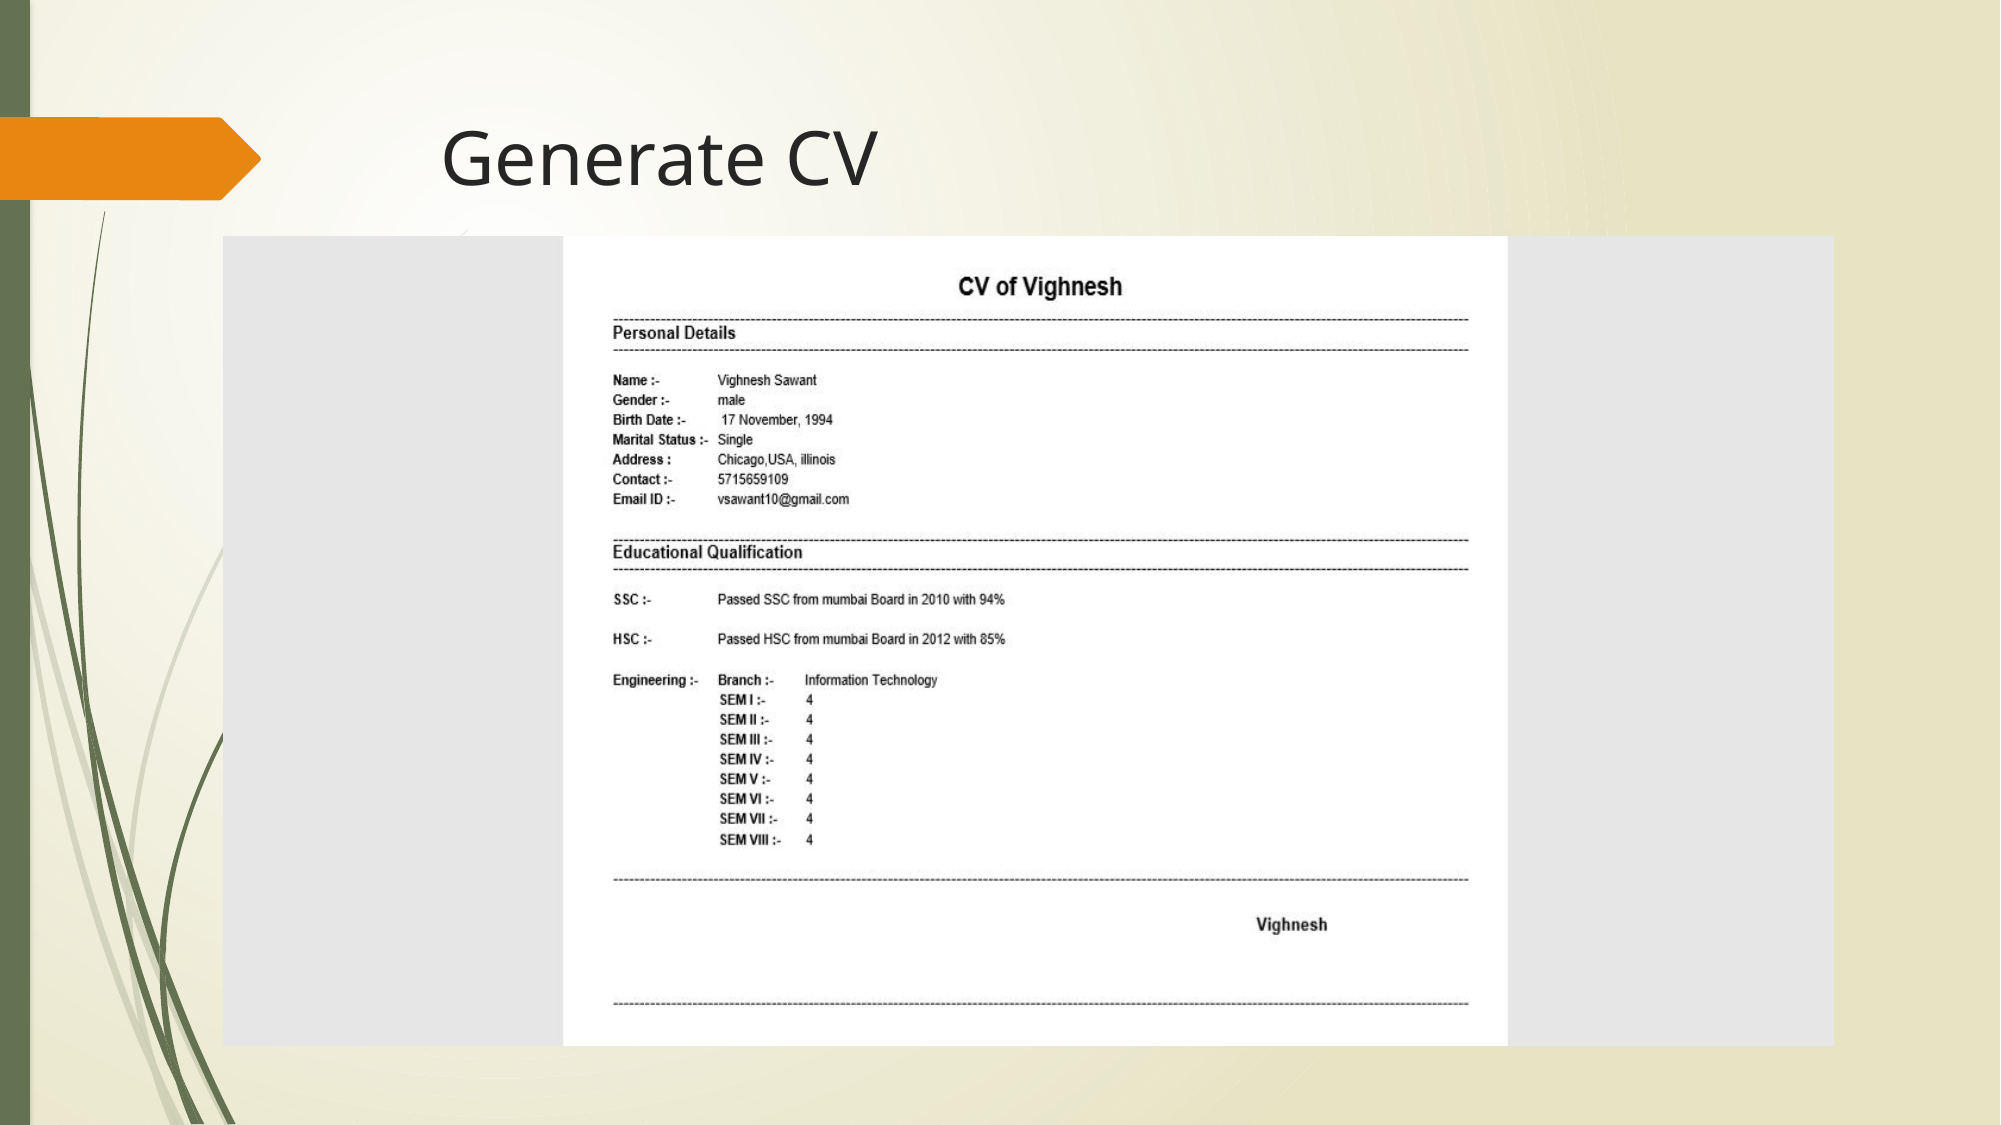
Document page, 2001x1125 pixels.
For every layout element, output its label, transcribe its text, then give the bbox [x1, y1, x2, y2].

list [223, 236, 1835, 1046]
title Generate CV [425, 102, 1888, 313]
